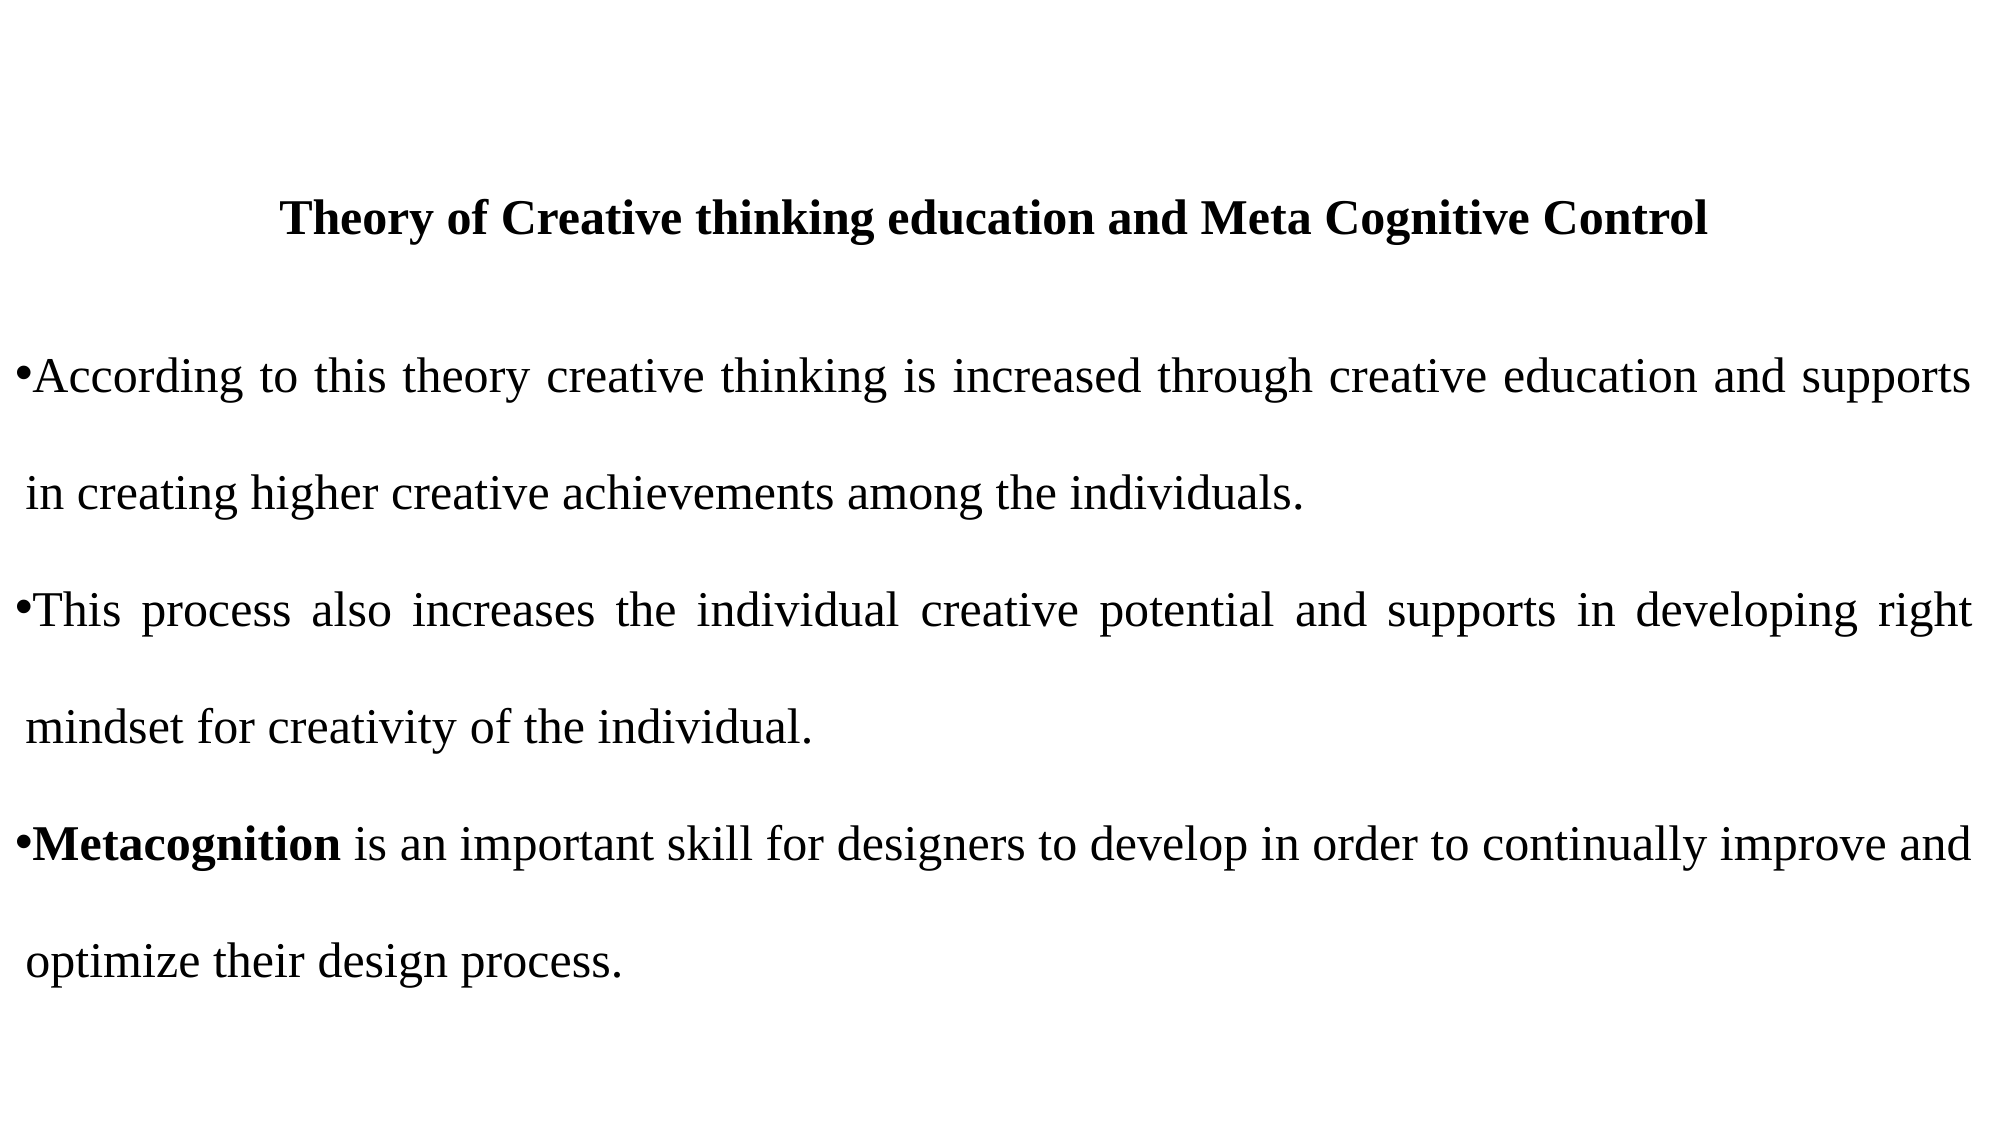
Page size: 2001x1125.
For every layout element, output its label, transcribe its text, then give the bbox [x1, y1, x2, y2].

list Theory of Creative thinking education and Meta Cognitive Control According to this theory creative thinking is increased through creative education and supports in creating higher creative achievements among the individuals. This process also increases the individual creative potential and supports in developing right mindset for creativity of the individual. Metacognition is an important skill for designers to develop in order to continually improve and optimize their design process. [0, 15, 2000, 1125]
